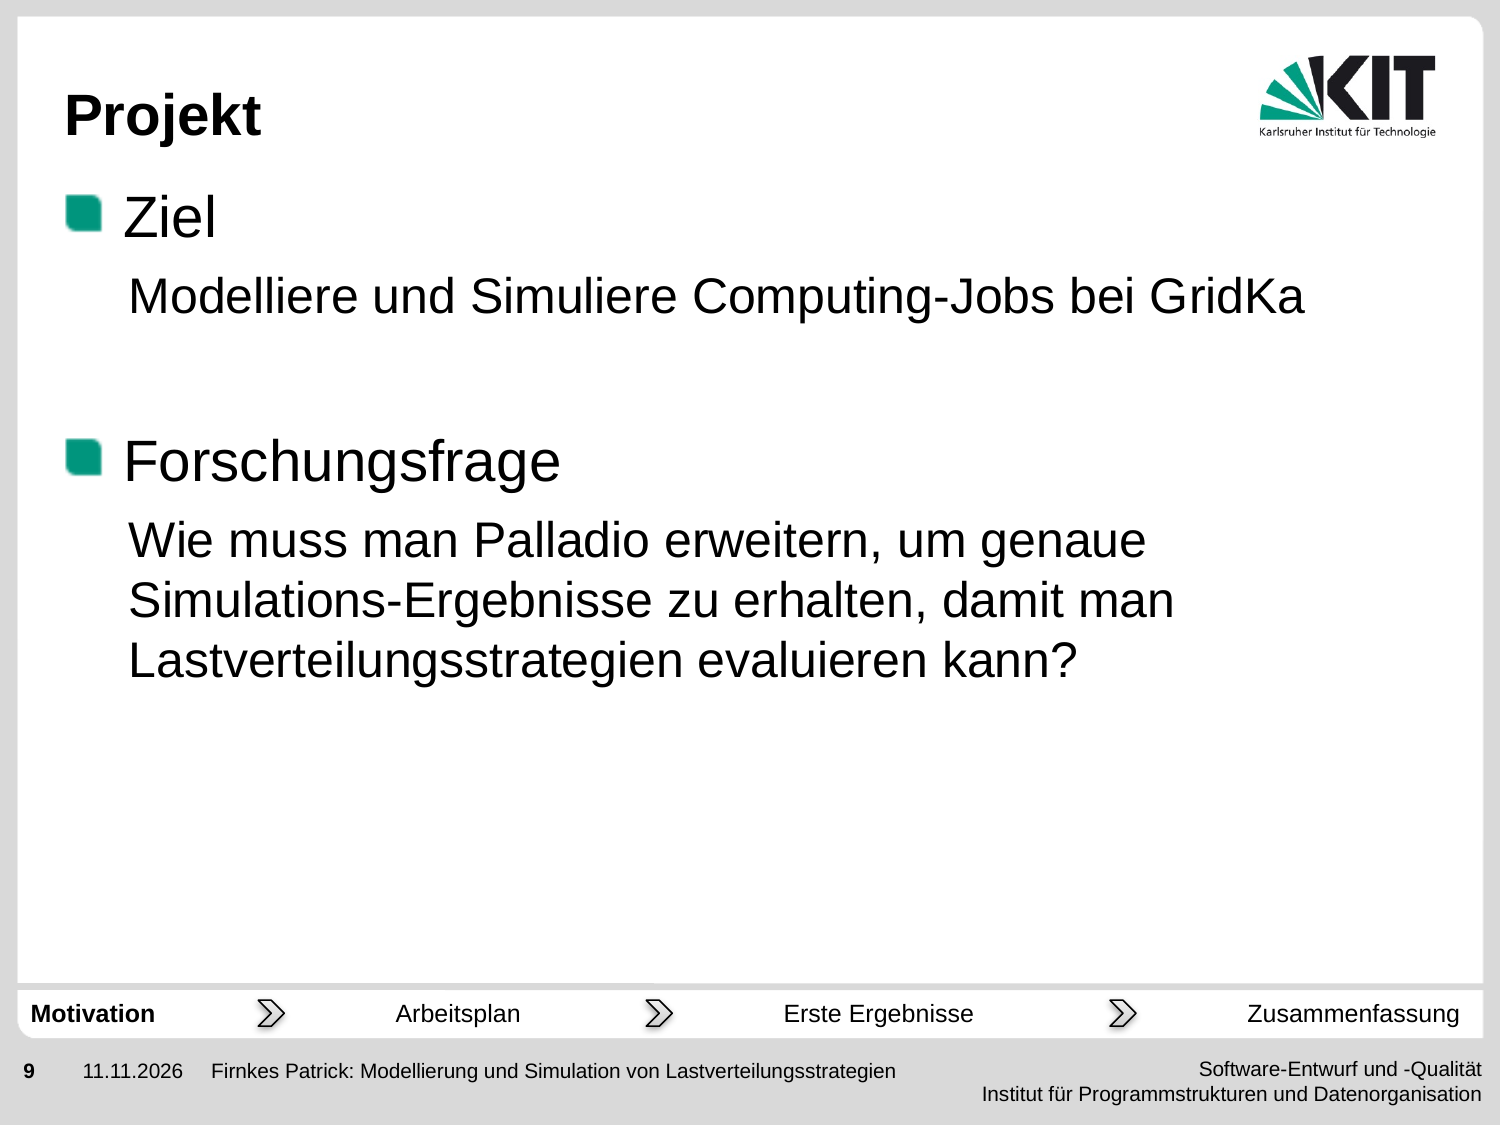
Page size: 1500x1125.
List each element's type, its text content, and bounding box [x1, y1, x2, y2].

picture [0, 0, 1500, 1125]
footer Firnkes Patrick: Modellierung und Simulation von Lastverteilungsstrategien [210, 1056, 957, 1117]
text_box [0, 986, 1489, 1037]
title Projekt [63, 54, 1199, 148]
list Ziel Modelliere und Simuliere Computing-Jobs bei GridKa Forschungsfrage Wie muss man Palladio erweitern, um genaue Simulations-Ergebnisse zu erhalten, damit man Lastverteilungsstrategien evaluieren kann? [63, 179, 1437, 853]
